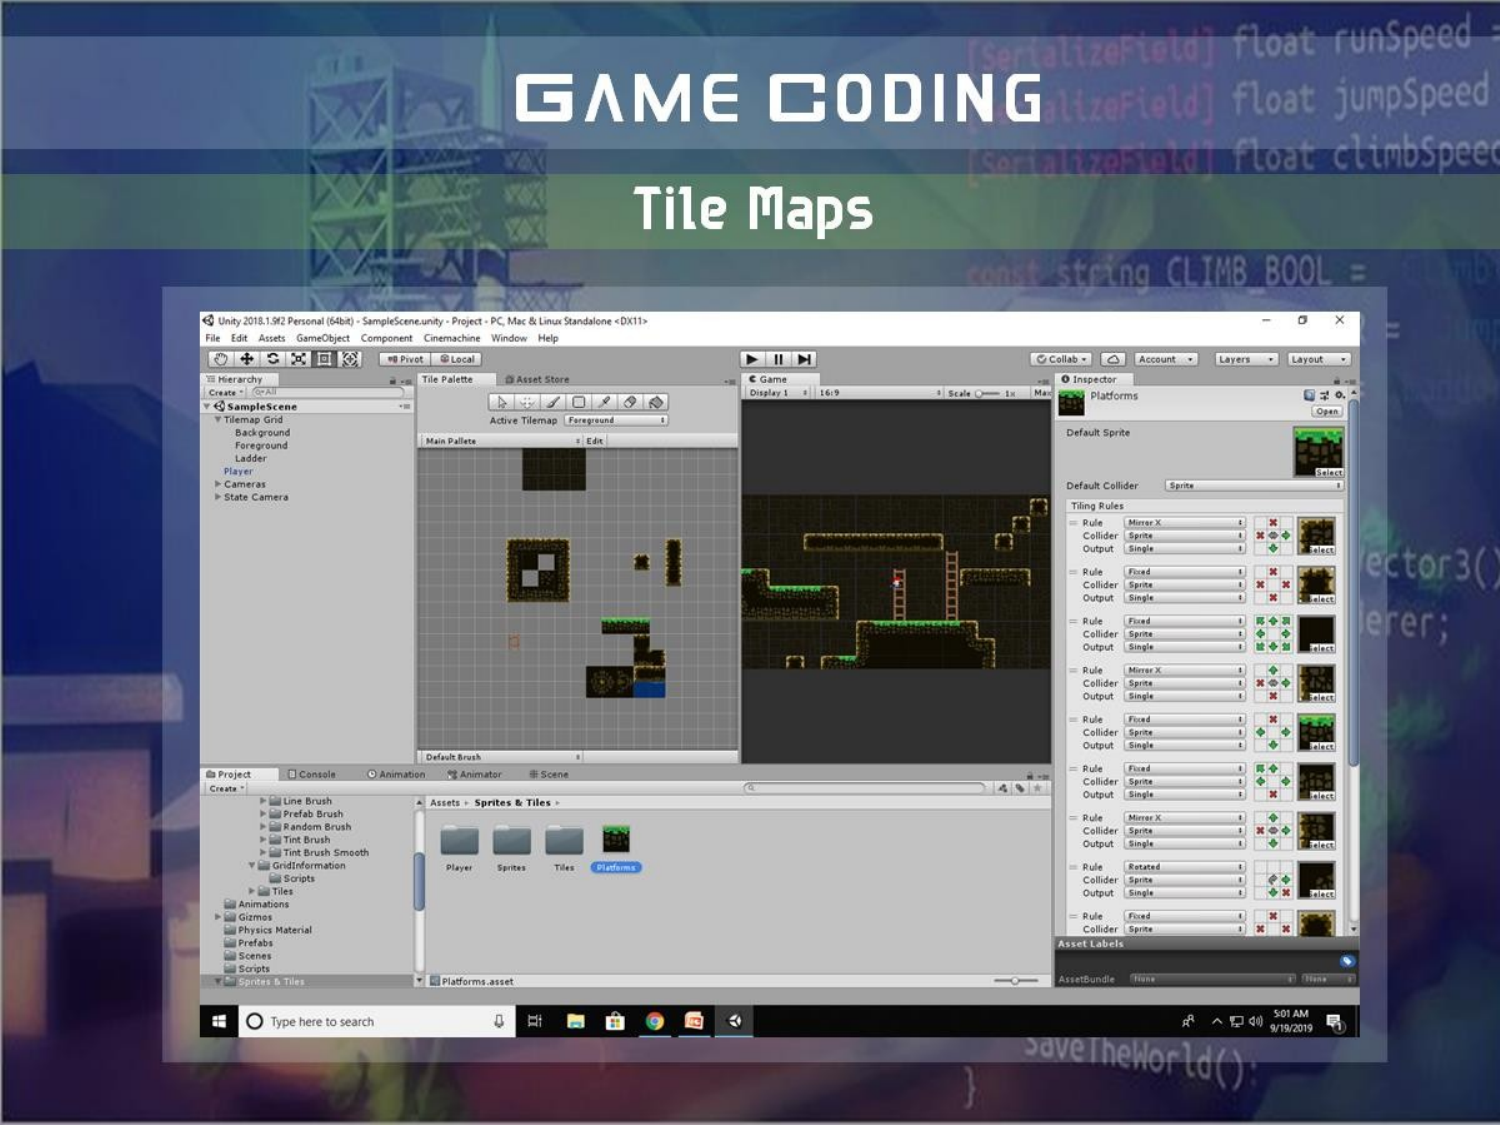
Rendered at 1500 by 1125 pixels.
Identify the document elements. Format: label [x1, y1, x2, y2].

text_box [0, 0, 1500, 1125]
